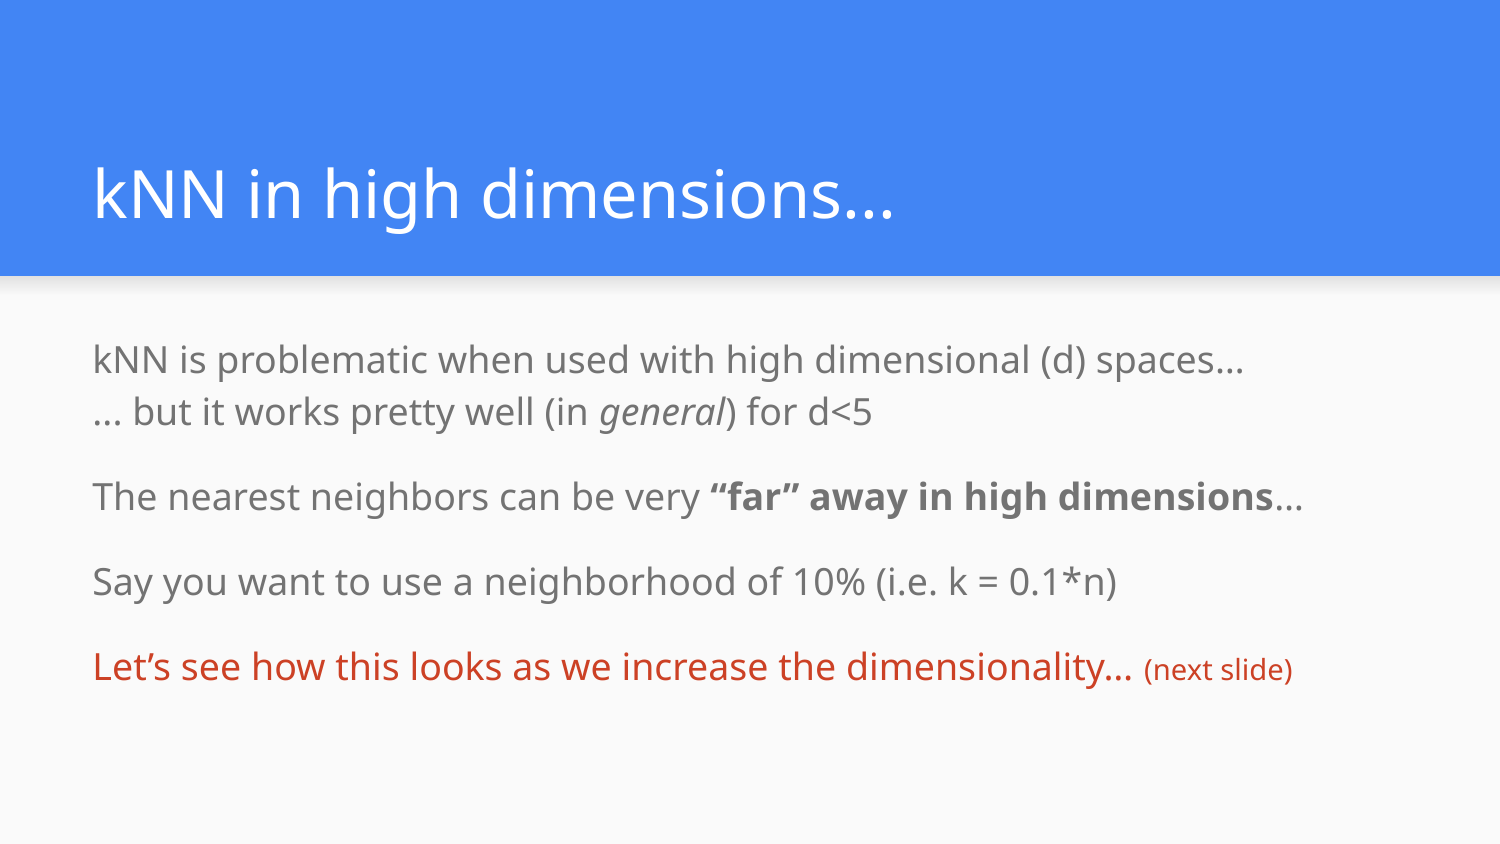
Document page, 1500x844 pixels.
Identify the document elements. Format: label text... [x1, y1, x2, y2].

title kNN in high dimensions... [77, 121, 1427, 248]
list kNN is problematic when used with high dimensional (d) spaces… ... but it works pretty well (in general) for d<5 The nearest neighbors can be very “far” away in high dimensions… Say you want to use a neighborhood of 10% (i.e. k = 0.1*n) Let’s see how this looks as we increase the dimensionality… (next slide) [77, 314, 1427, 760]
